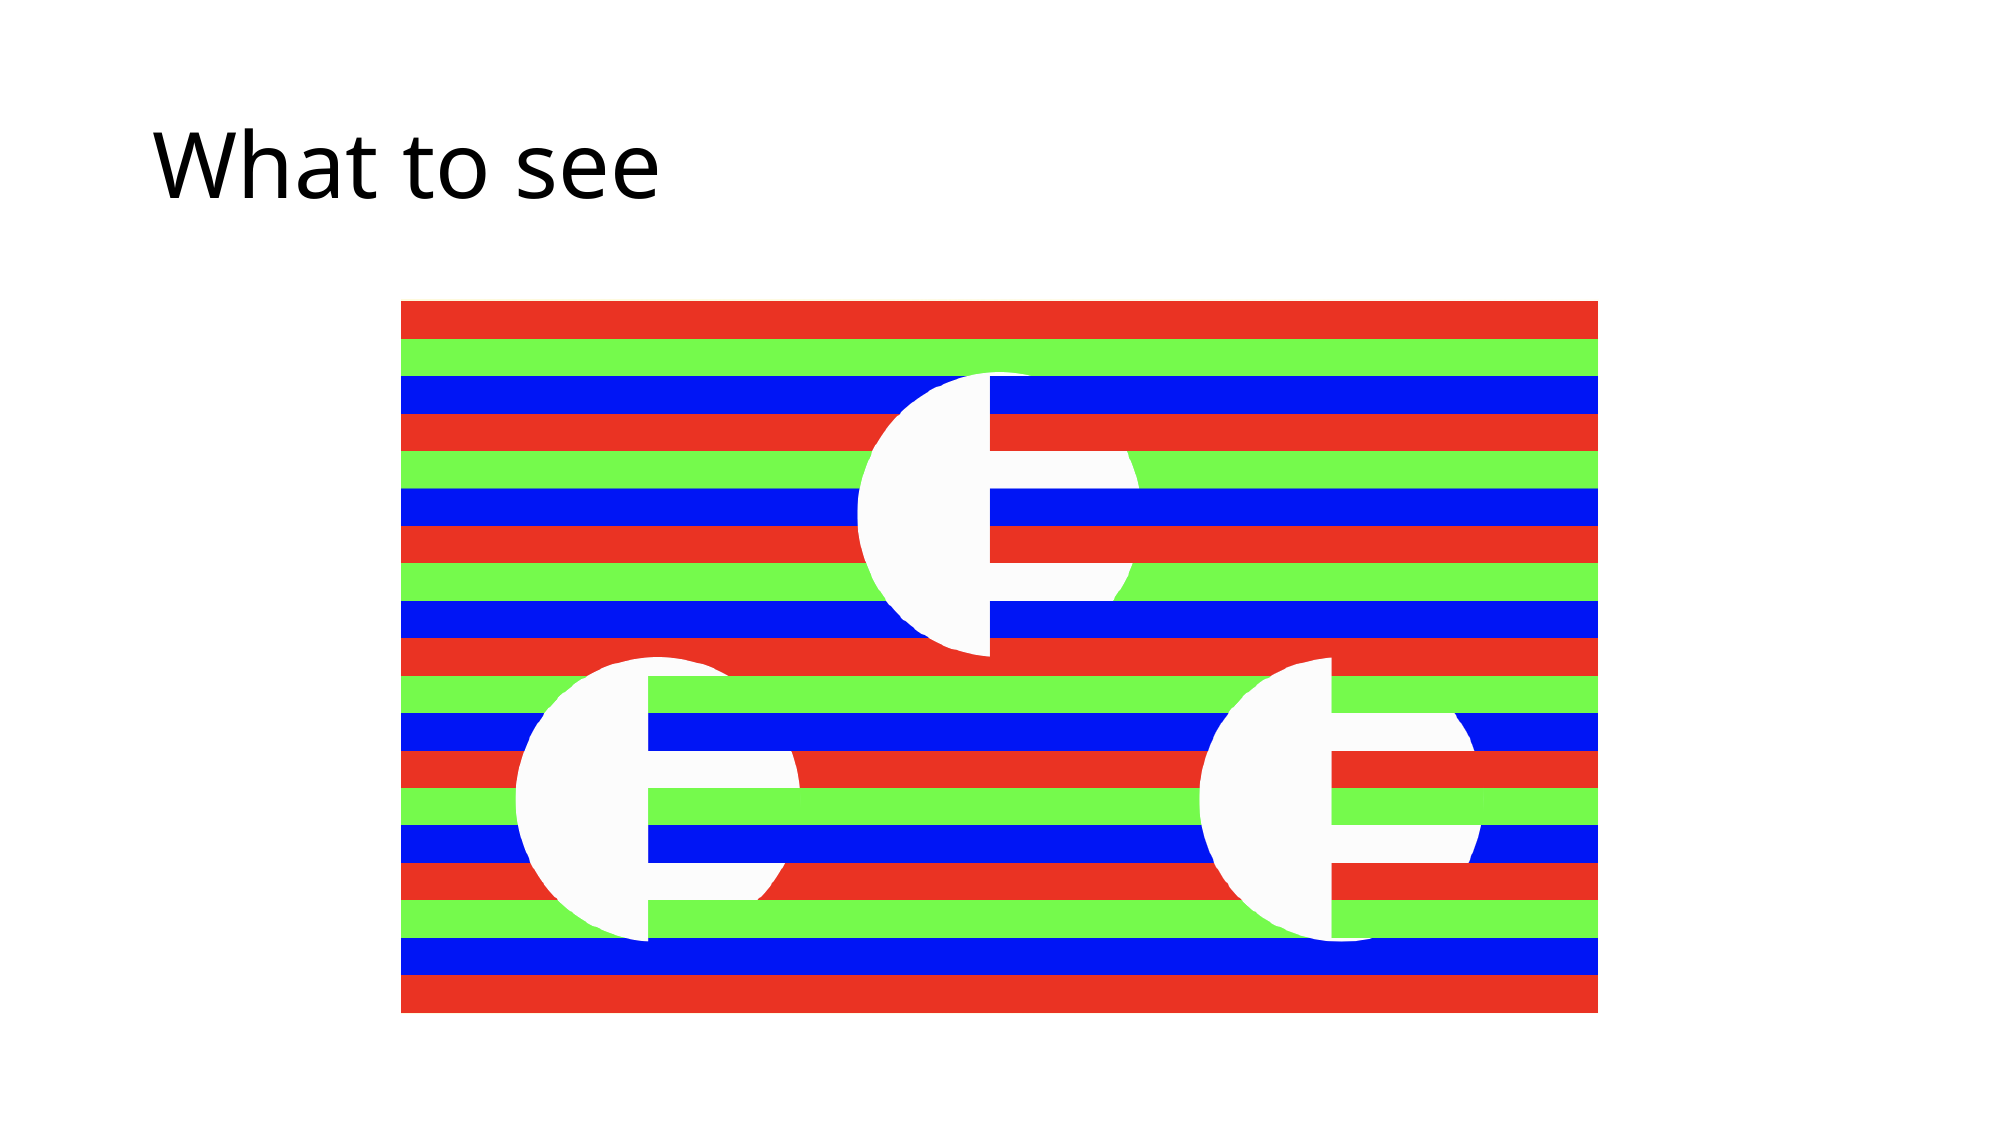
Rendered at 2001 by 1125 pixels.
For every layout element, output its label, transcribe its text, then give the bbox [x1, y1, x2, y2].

title What to see [137, 59, 1863, 278]
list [401, 299, 1599, 1014]
